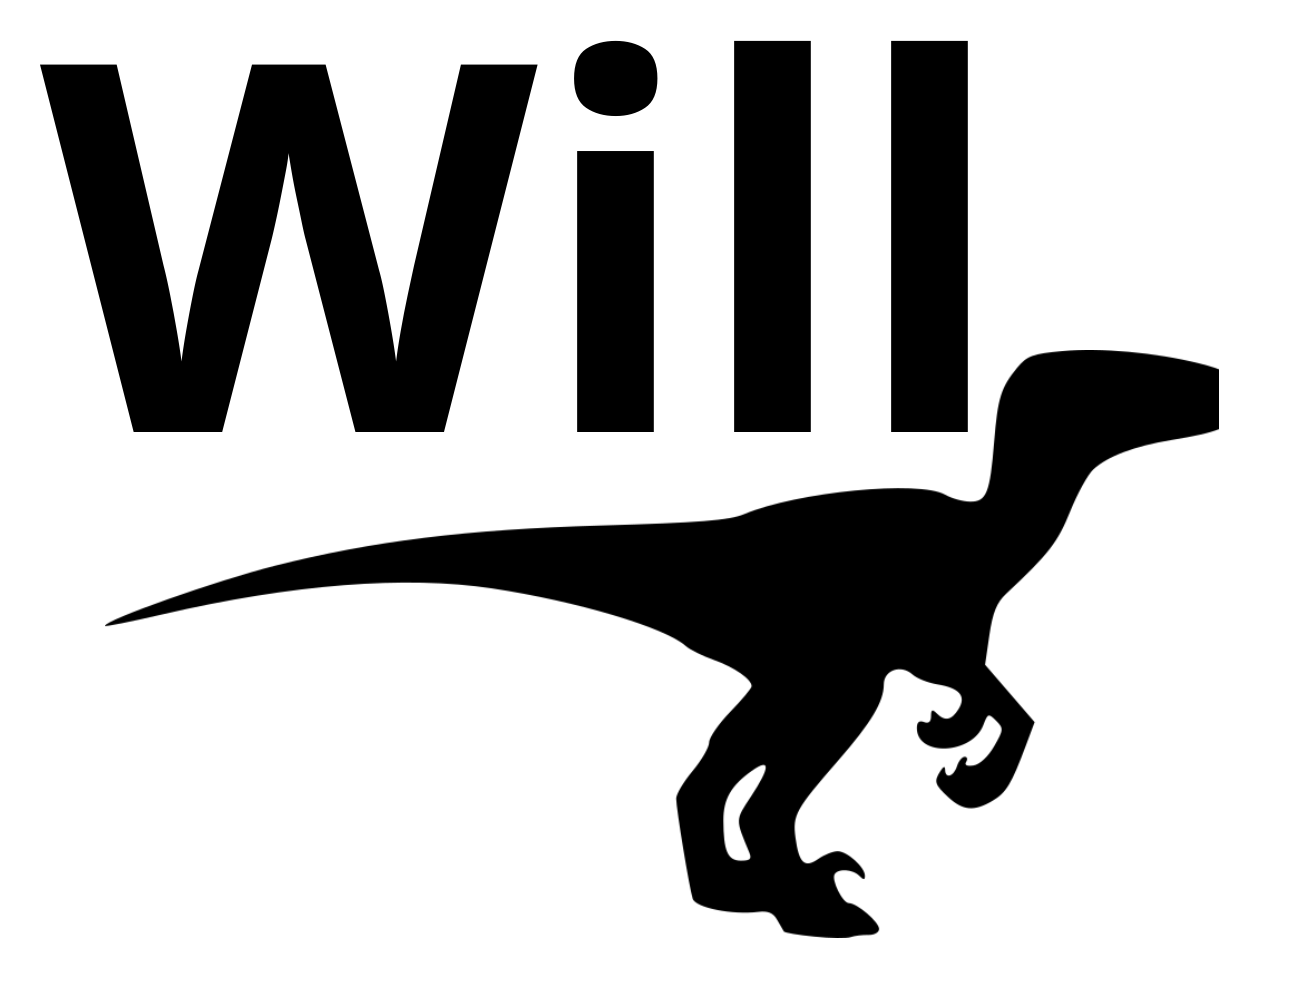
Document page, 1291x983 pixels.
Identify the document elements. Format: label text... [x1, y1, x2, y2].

picture [105, 350, 1219, 938]
text_box Will [0, 0, 1050, 888]
